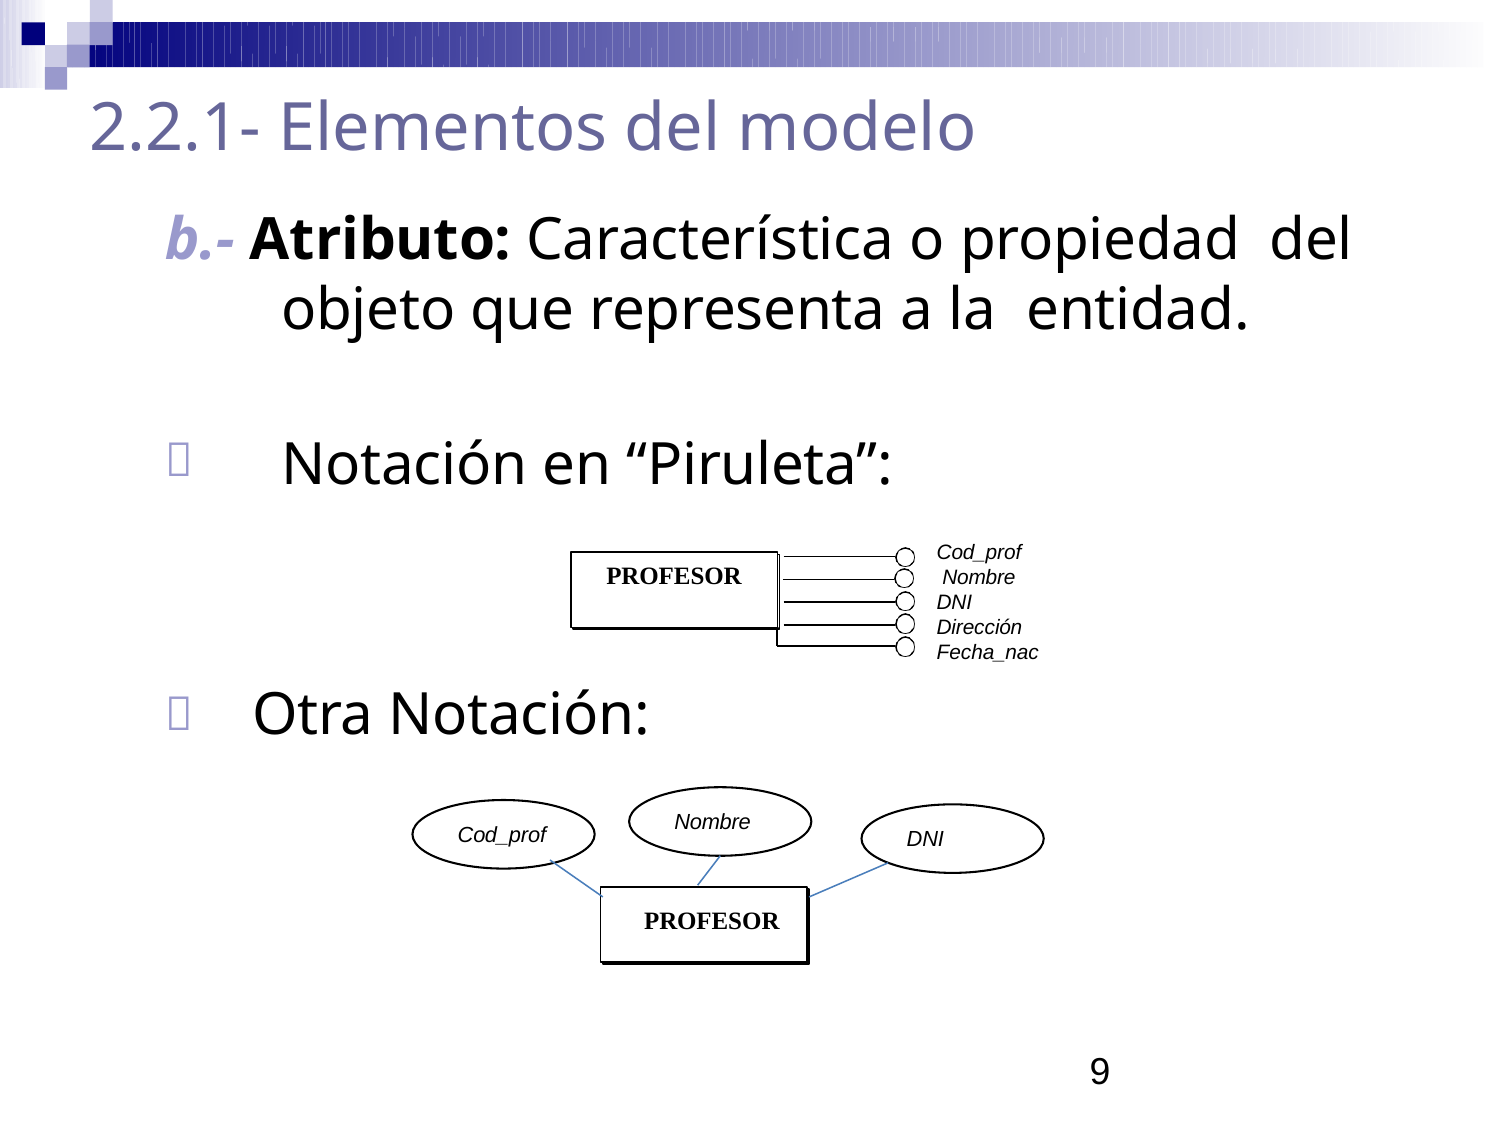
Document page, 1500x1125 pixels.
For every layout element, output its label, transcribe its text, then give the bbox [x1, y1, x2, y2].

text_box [776, 556, 915, 657]
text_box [697, 855, 721, 886]
text_box Otra Notación: [235, 668, 986, 754]
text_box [594, 885, 811, 966]
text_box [861, 804, 1044, 874]
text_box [569, 551, 781, 631]
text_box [549, 859, 604, 898]
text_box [628, 786, 812, 856]
text_box 9 [1083, 1048, 1119, 1093]
text_box Notación en “Piruleta”: [279, 423, 953, 496]
picture [895, 547, 915, 568]
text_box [412, 799, 595, 869]
text_box  [162, 428, 209, 487]
title 2.2.1- Elementos del modelo [87, 81, 1062, 272]
text_box Cod_prof Nombre DNI Dirección Fecha_nac [934, 536, 1042, 664]
text_box b.- Atributo: Característica o propiedad del objeto que representa a la entidad. [162, 199, 1355, 342]
text_box  [162, 681, 209, 740]
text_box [808, 862, 889, 898]
